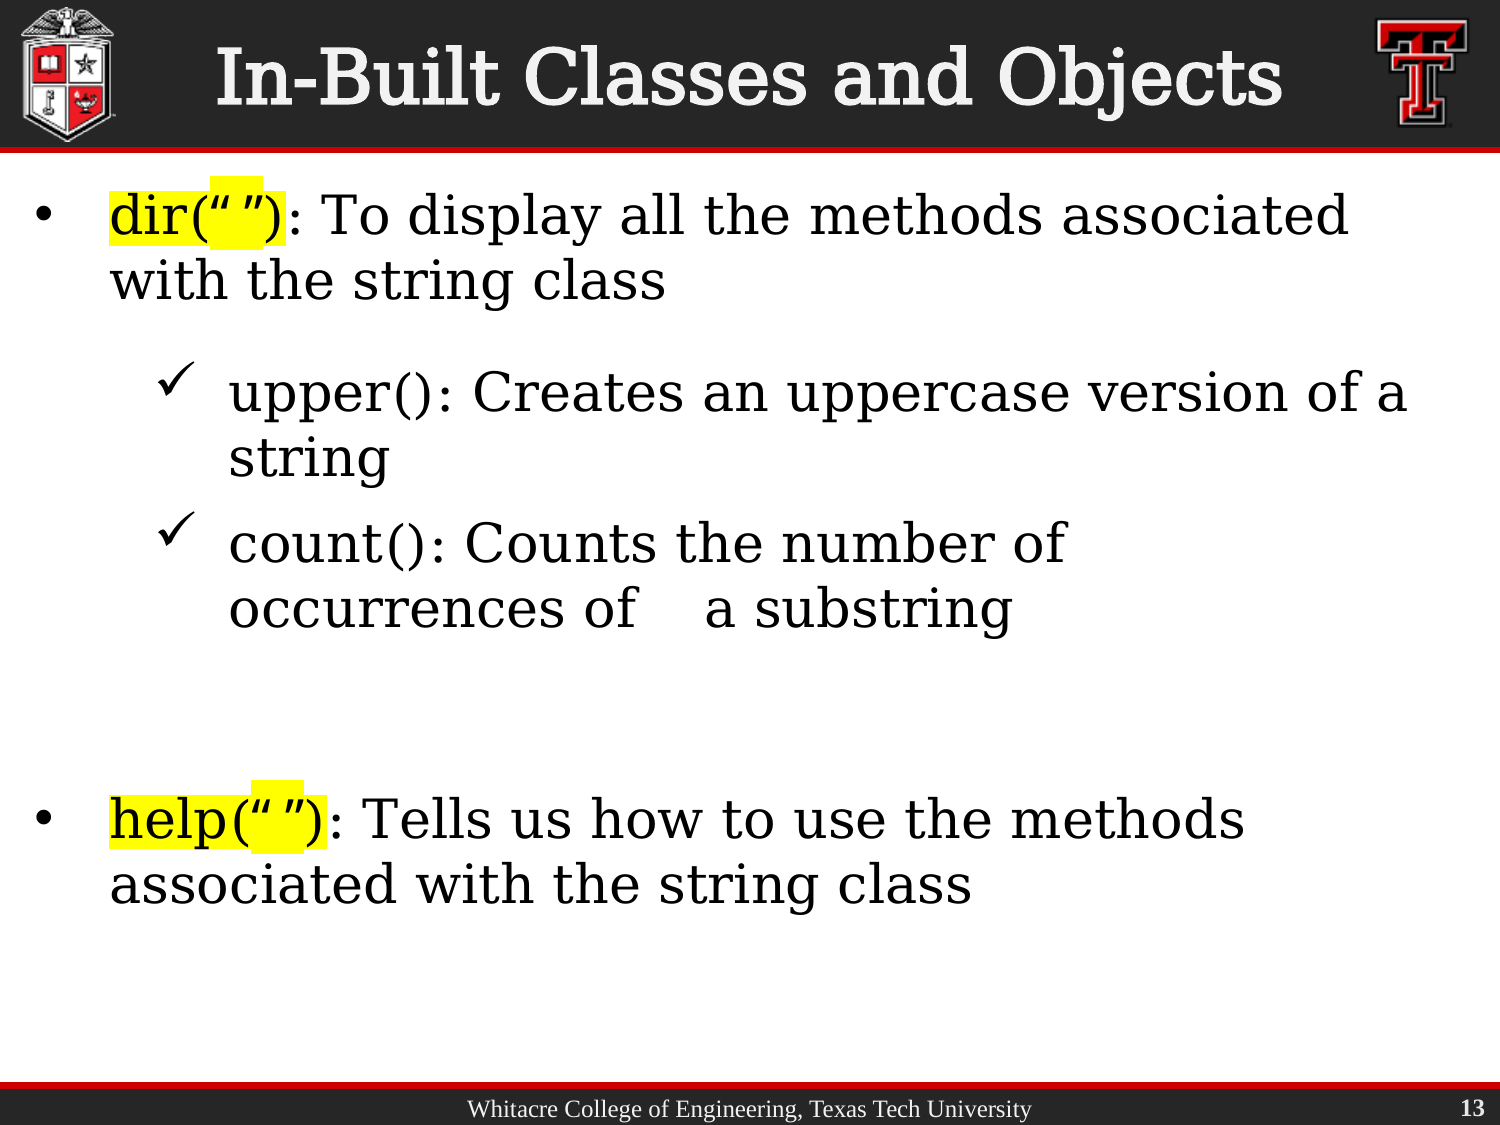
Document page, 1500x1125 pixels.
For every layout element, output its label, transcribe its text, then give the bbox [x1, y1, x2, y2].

picture [1373, 14, 1472, 128]
text_box upper(): Creates an uppercase version of a string [138, 350, 1488, 496]
picture [21, 7, 116, 142]
slide_number 13 [1392, 1086, 1500, 1125]
text_box help(“ ”): Tells us how to use the methods associated with the string class [19, 776, 1425, 922]
text_box dir(“ ”): To display all the methods associated with the string class [19, 172, 1425, 318]
title In-Built Classes and Objects [151, 6, 1349, 141]
text_box count(): Counts the number of occurrences of a substring [138, 500, 1336, 646]
